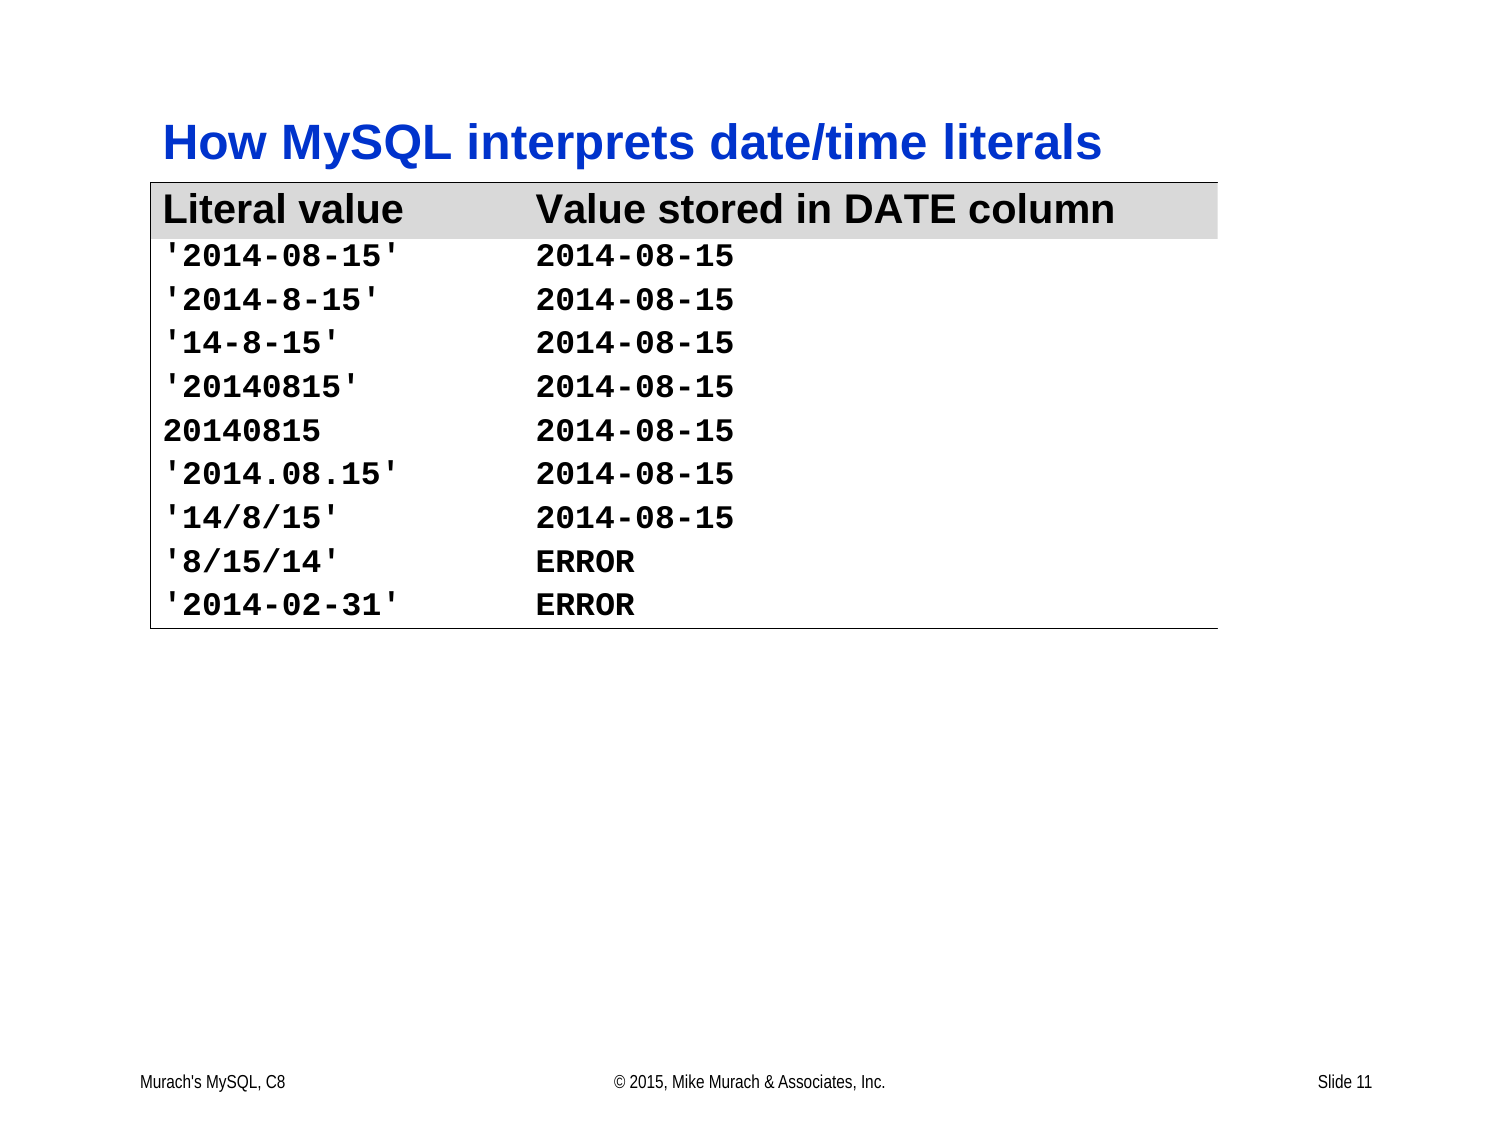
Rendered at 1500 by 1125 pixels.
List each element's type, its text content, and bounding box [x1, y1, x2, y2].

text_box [149, 112, 1218, 705]
footer © 2015, Mike Murach & Associates, Inc. [474, 1024, 1026, 1101]
slide_number Murach's MySQL, C8 [124, 1024, 451, 1101]
slide_number Slide 11 [1074, 1024, 1388, 1101]
